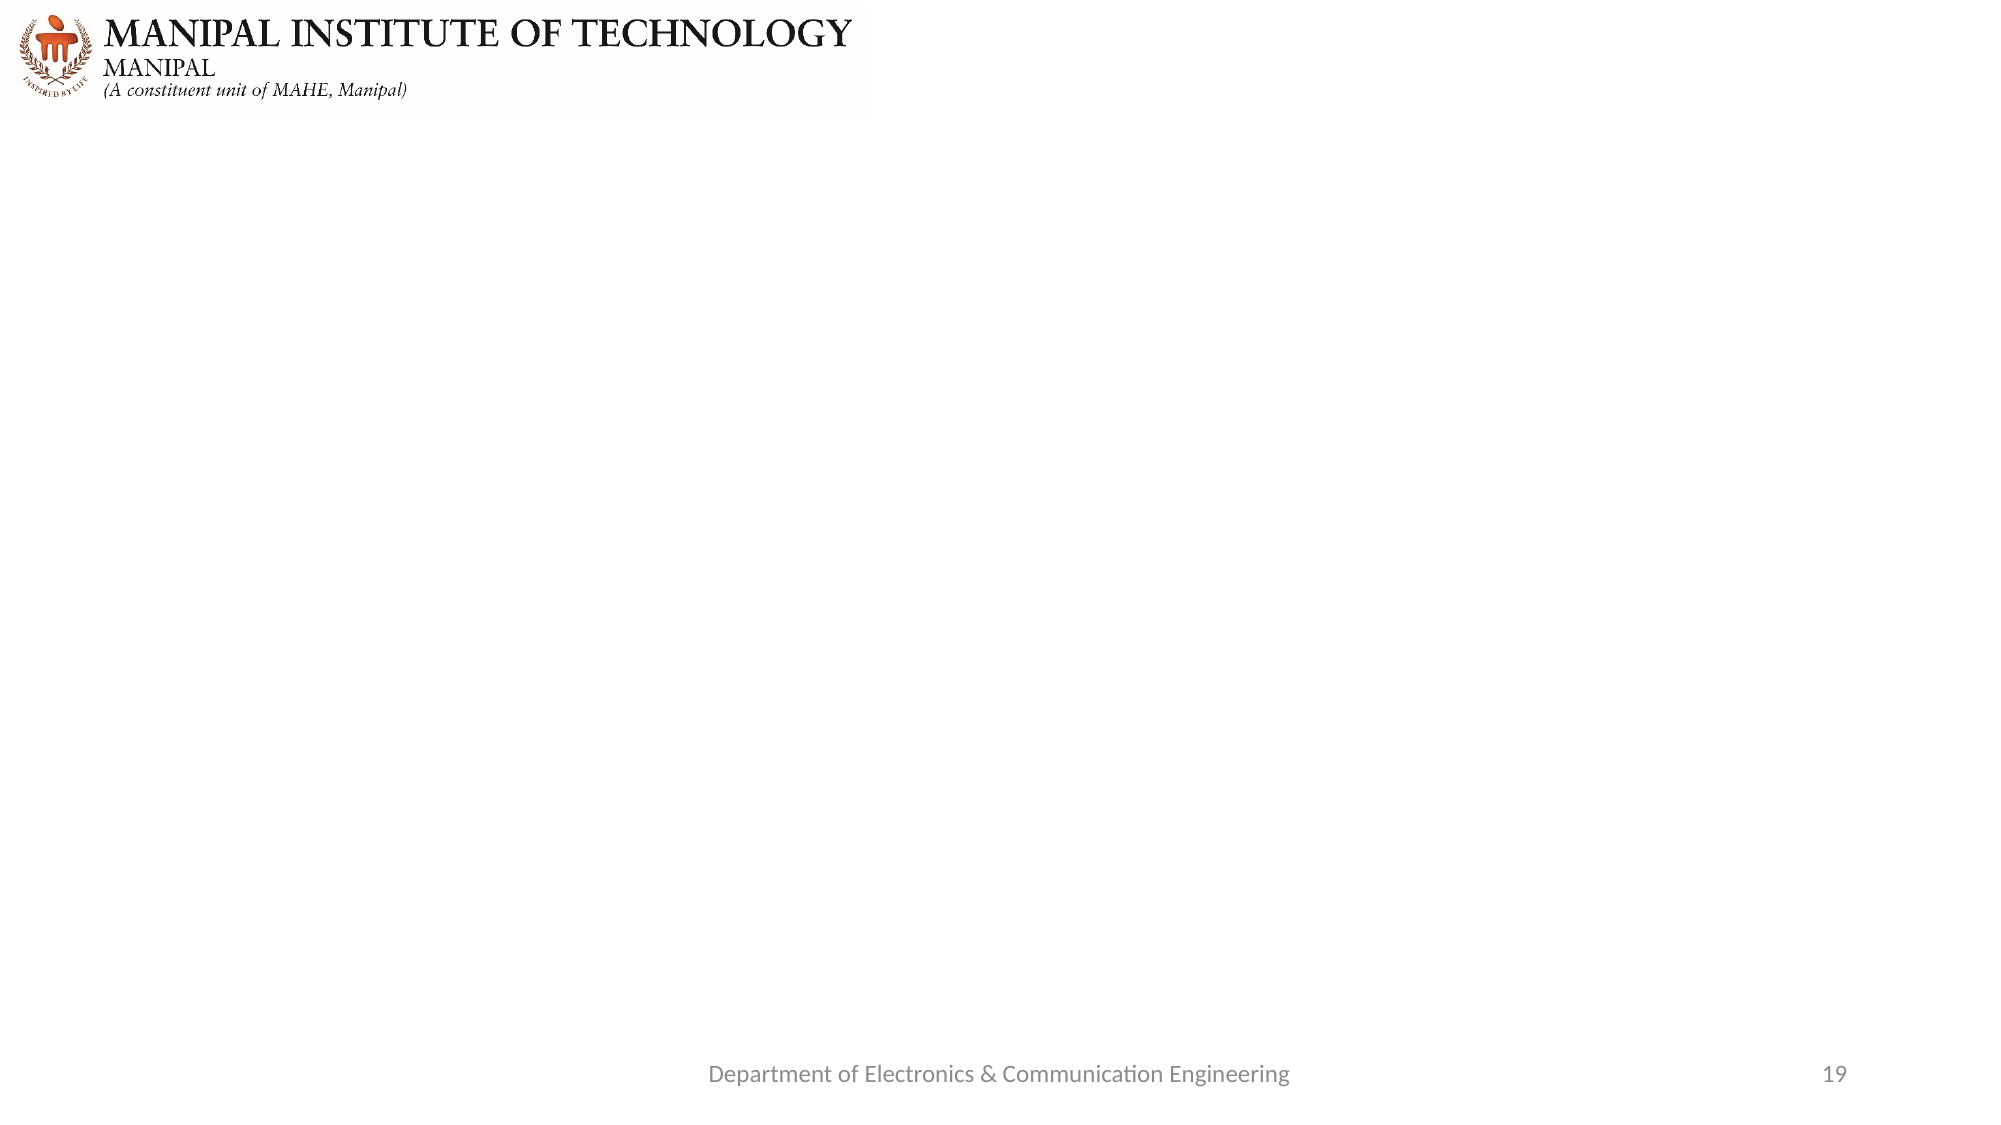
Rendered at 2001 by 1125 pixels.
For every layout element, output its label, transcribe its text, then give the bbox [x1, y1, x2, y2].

picture [0, 2, 869, 119]
slide_number 19 [1412, 1042, 1863, 1103]
footer Department of Electronics & Communication Engineering [662, 1042, 1338, 1103]
